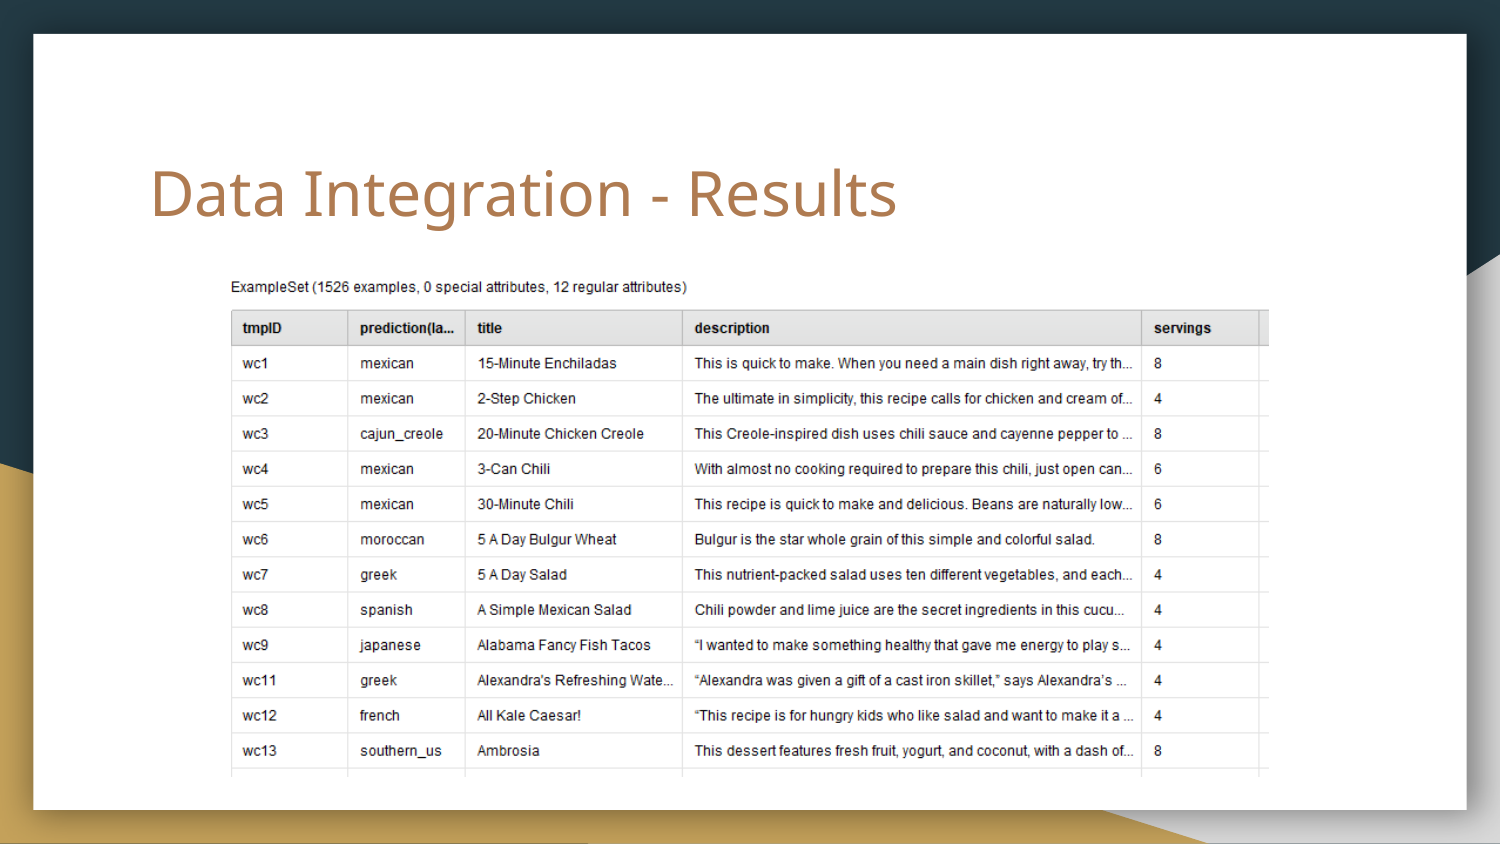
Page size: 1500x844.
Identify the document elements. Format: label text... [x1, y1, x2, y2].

title Data Integration - Results [134, 138, 1366, 296]
picture [231, 278, 1269, 777]
